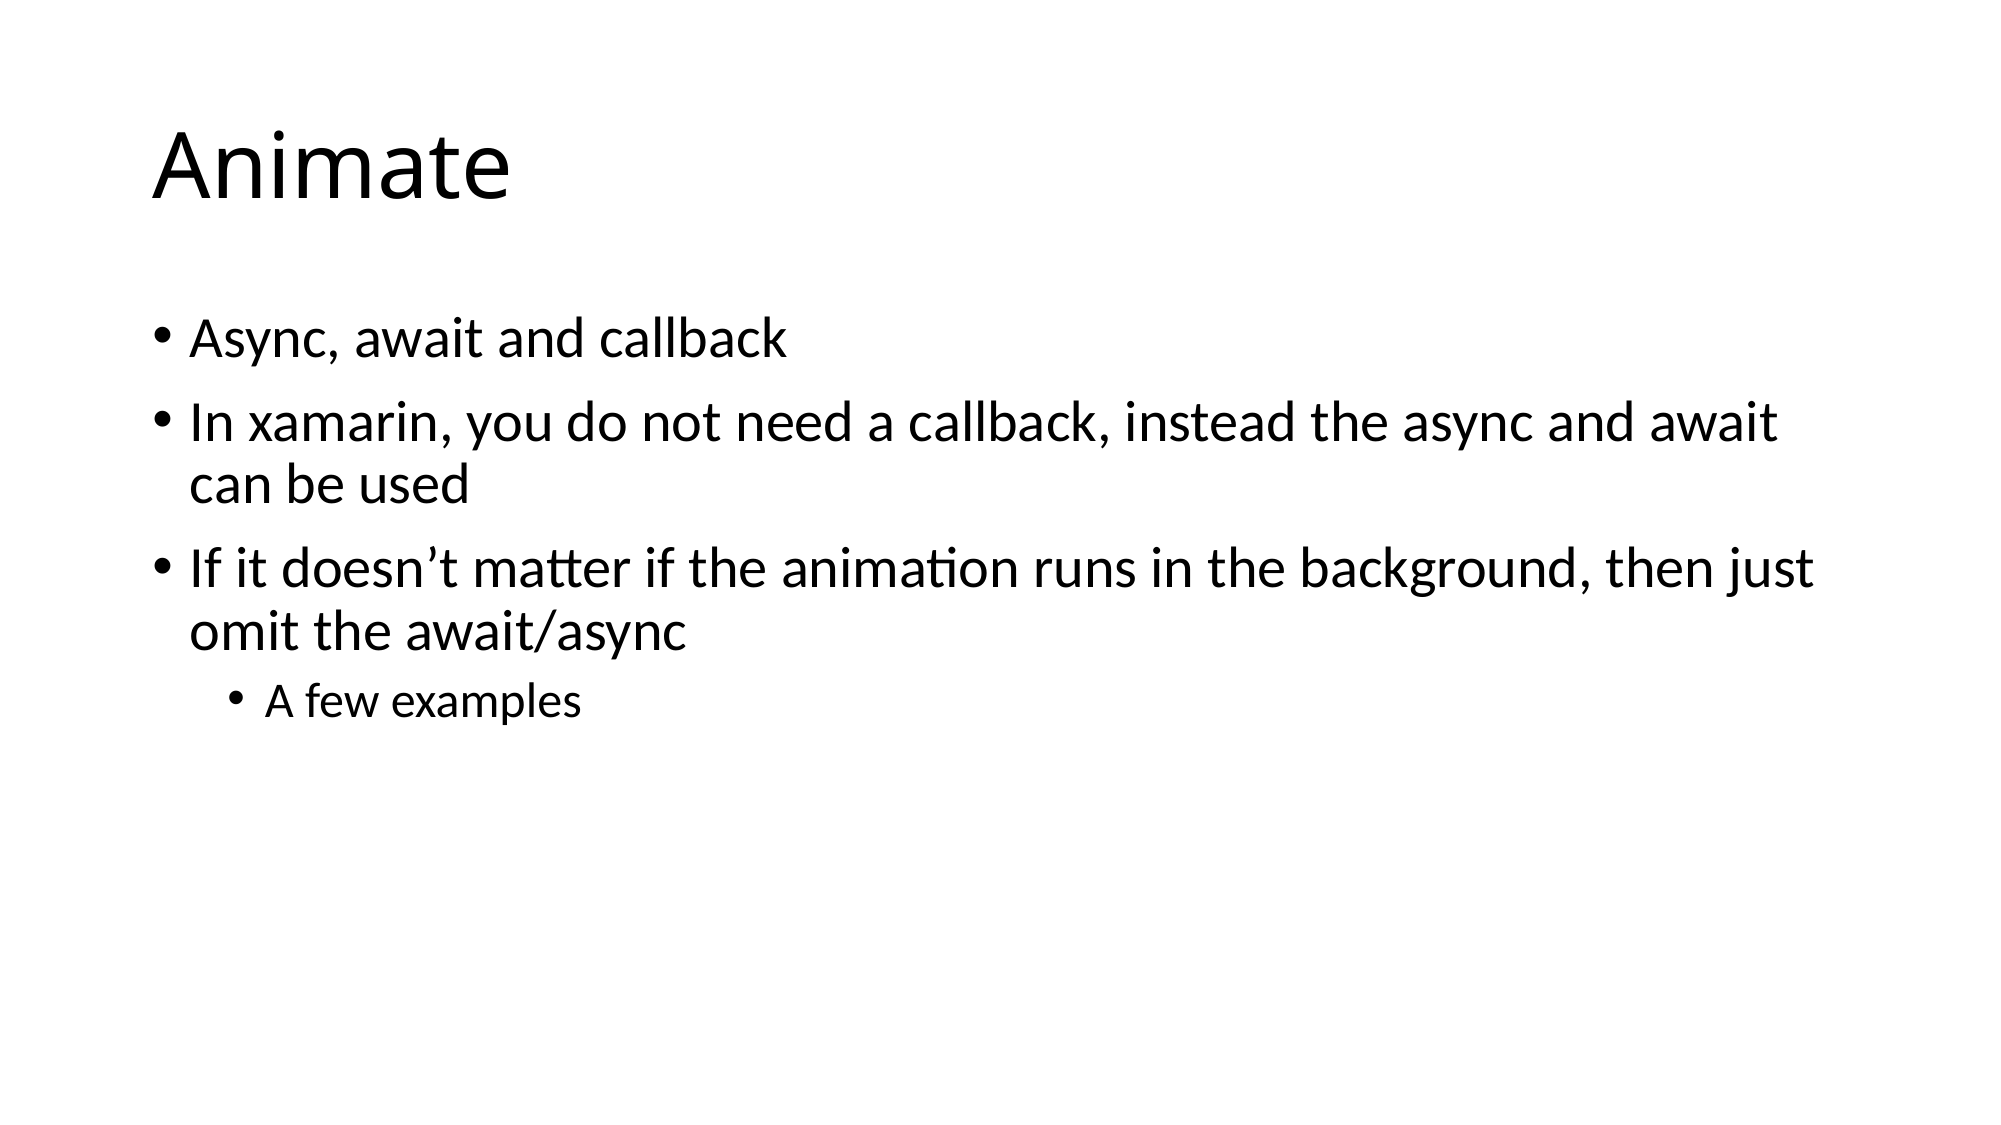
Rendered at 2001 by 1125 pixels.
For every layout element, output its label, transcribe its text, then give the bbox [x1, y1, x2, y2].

list Async, await and callback In xamarin, you do not need a callback, instead the async and await can be used If it doesn’t matter if the animation runs in the background, then just omit the await/async A few examples [137, 299, 1863, 1014]
title Animate [137, 59, 1863, 278]
